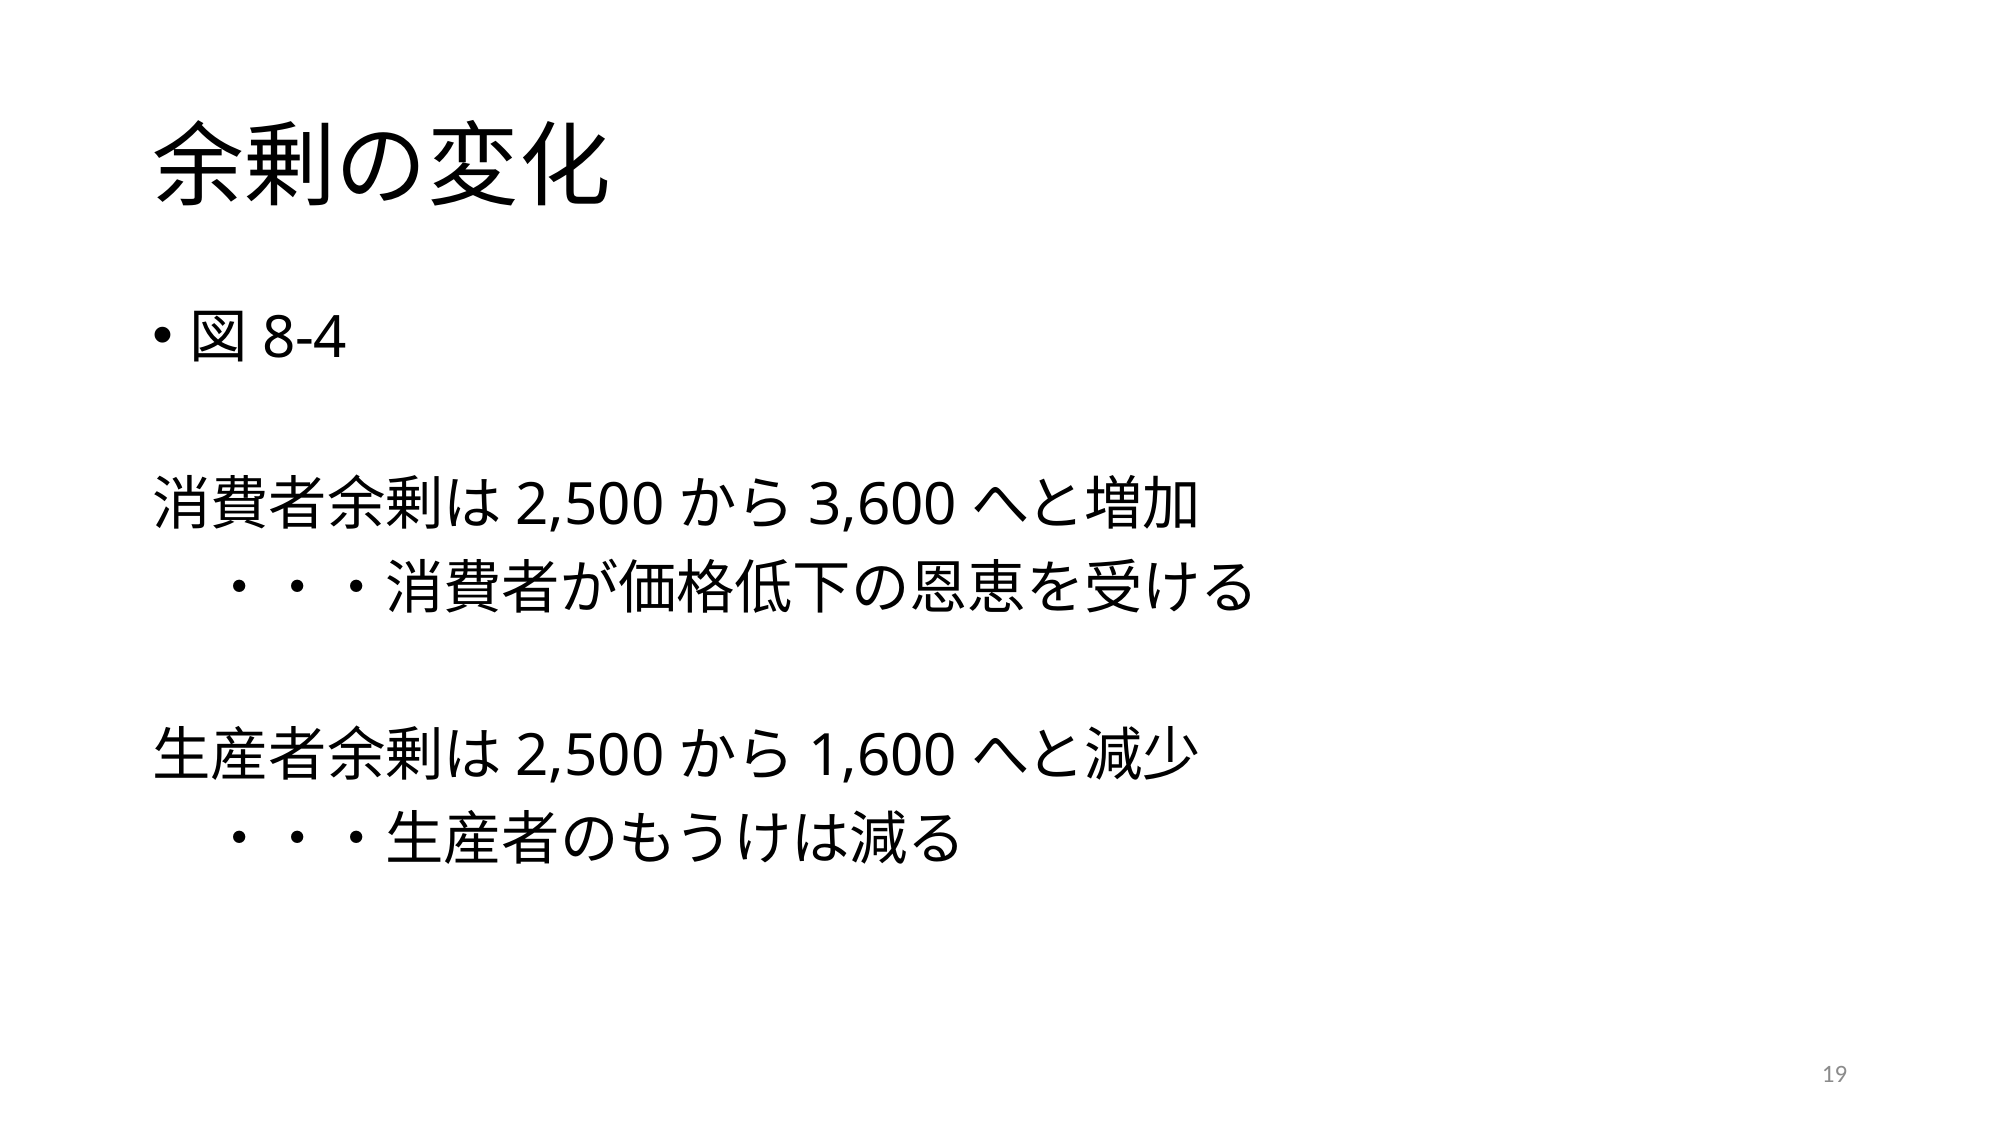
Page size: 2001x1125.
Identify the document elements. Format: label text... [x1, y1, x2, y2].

title 余剰の変化 [137, 59, 1863, 278]
slide_number 19 [1412, 1042, 1863, 1103]
list 図8-4 消費者余剰は2,500から3,600へと増加 ・・・消費者が価格低下の恩恵を受ける 生産者余剰は2,500から1,600へと減少 ・・・生産者のもうけは減る [137, 299, 1863, 1014]
